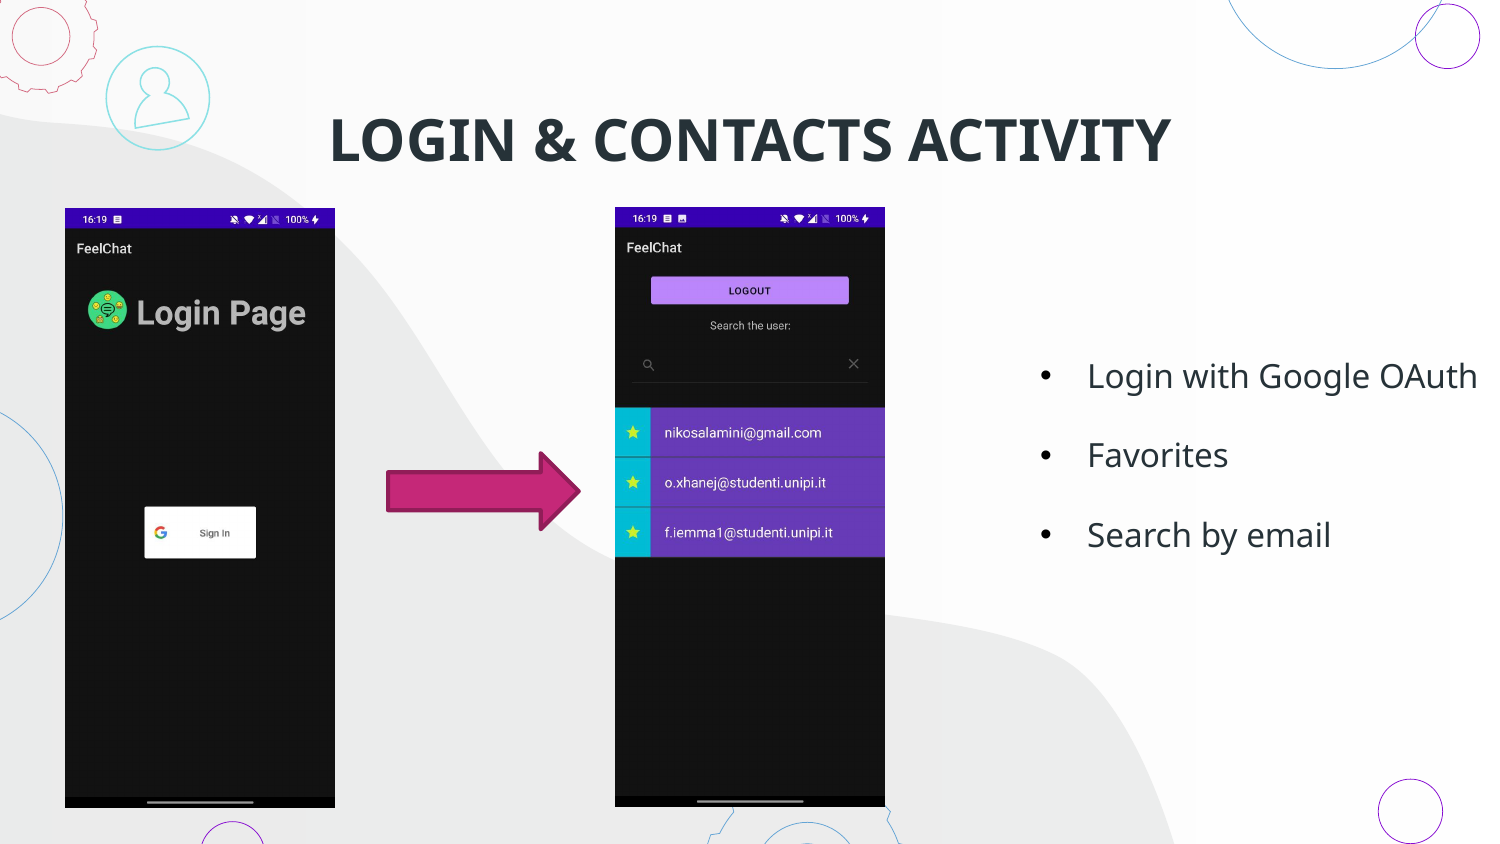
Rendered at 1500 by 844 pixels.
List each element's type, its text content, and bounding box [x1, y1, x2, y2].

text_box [100, 41, 215, 156]
picture [65, 208, 336, 809]
text_box Login with Google OAuth Favorites Search by email [1025, 299, 1500, 774]
picture [614, 207, 886, 807]
text_box [386, 451, 581, 532]
title LOGIN & CONTACTS ACTIVITY [116, 107, 1383, 168]
